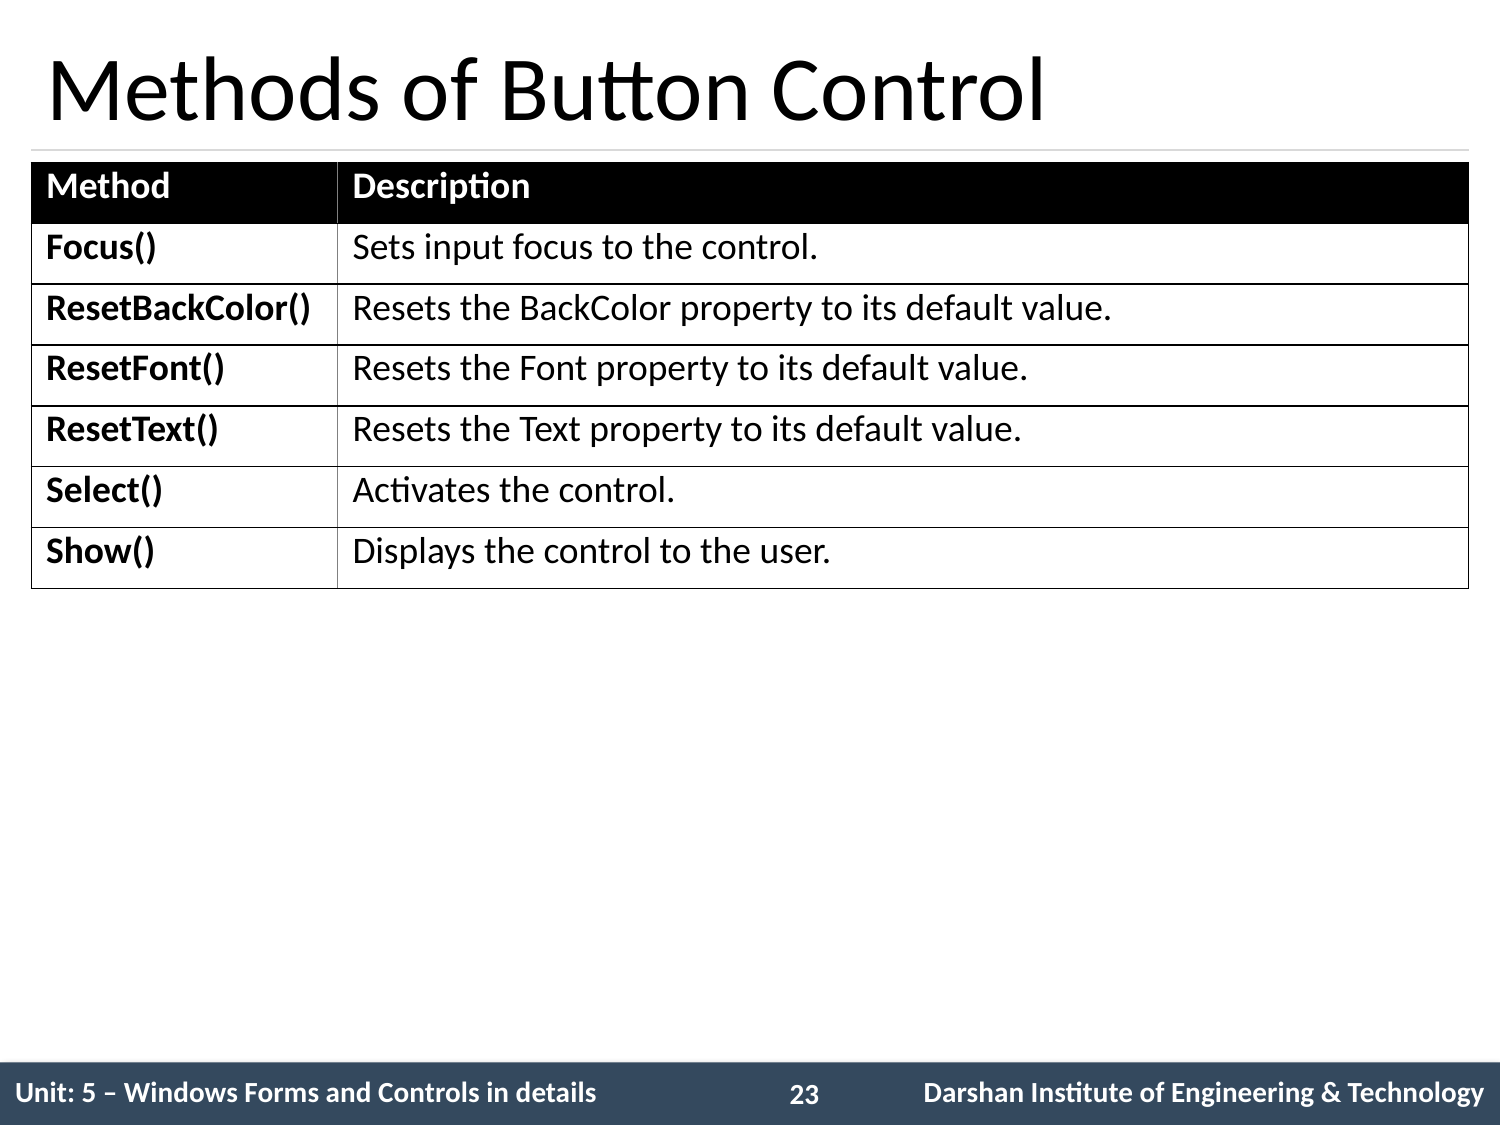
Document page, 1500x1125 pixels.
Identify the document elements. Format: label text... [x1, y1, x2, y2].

table_cell ResetFont() [32, 346, 337, 405]
table_cell Sets input focus to the control. [338, 224, 1468, 283]
table_cell Activates the control. [338, 467, 1468, 527]
table_cell Displays the control to the user. [338, 528, 1468, 588]
table_cell Show() [32, 528, 337, 588]
table_cell Select() [32, 467, 337, 527]
table_cell Focus() [32, 224, 337, 283]
table_cell Resets the Font property to its default value. [338, 346, 1468, 405]
table_cell Resets the Text property to its default value. [338, 407, 1468, 466]
table_header Description [338, 163, 1468, 223]
table_cell ResetBackColor() [32, 285, 337, 344]
title Methods of Button Control [31, 17, 1469, 150]
table_cell ResetText() [32, 407, 337, 466]
table_header Method [32, 163, 337, 223]
table_cell Resets the BackColor property to its default value. [338, 285, 1468, 344]
